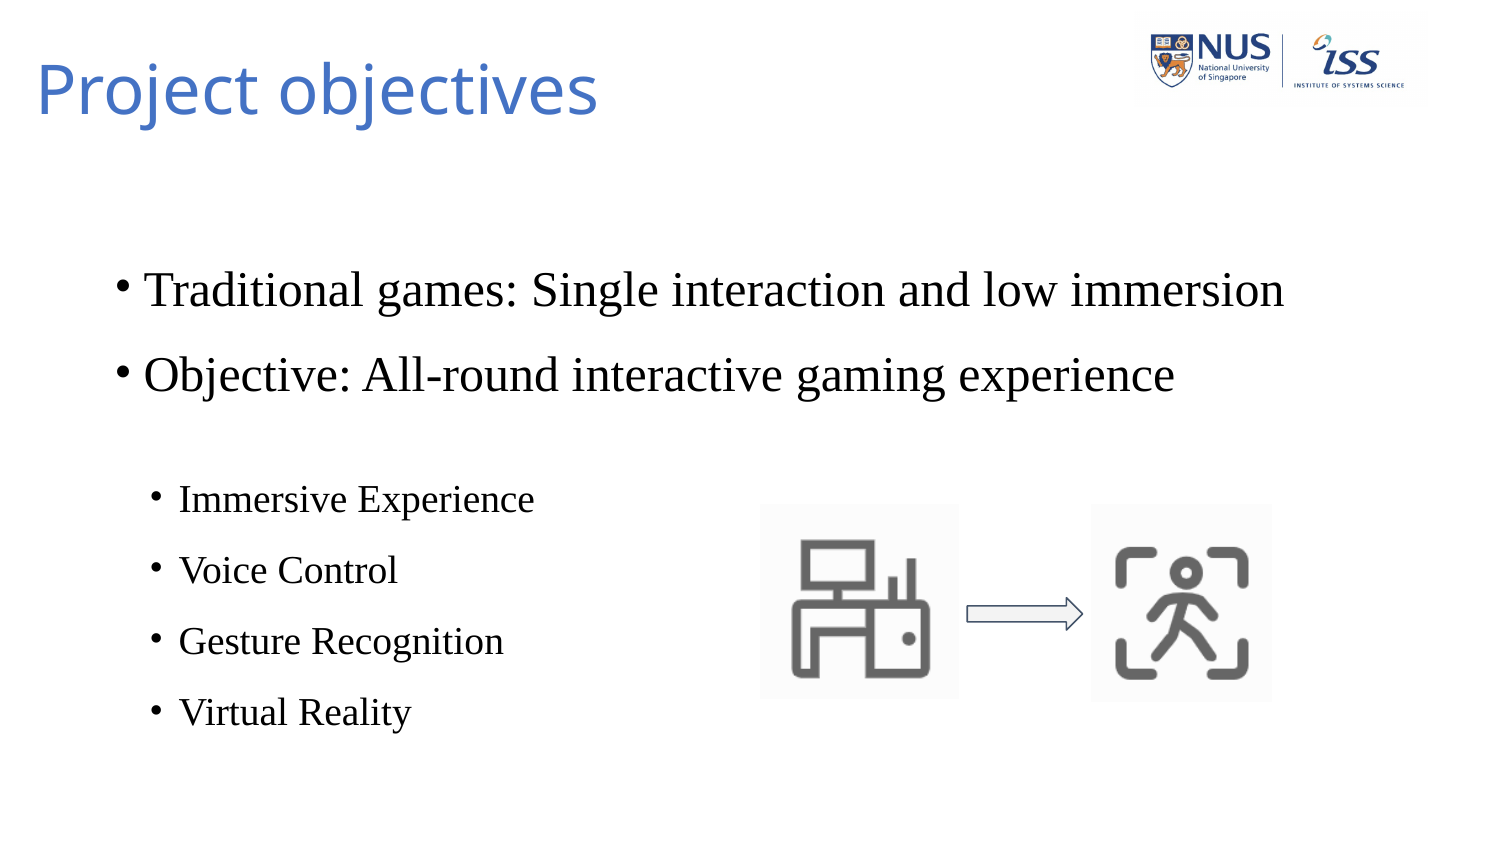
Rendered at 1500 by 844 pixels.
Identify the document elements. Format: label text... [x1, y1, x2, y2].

title Project objectives [23, 11, 1318, 175]
picture [1134, 10, 1428, 107]
text_box Immersive Experience Voice Control Gesture Recognition Virtual Reality [134, 450, 627, 749]
picture [759, 504, 959, 699]
text_box [967, 597, 1083, 631]
picture [1091, 504, 1273, 702]
list Traditional games: Single interaction and low immersion Objective: All-round interactive gaming experience [103, 241, 1397, 569]
